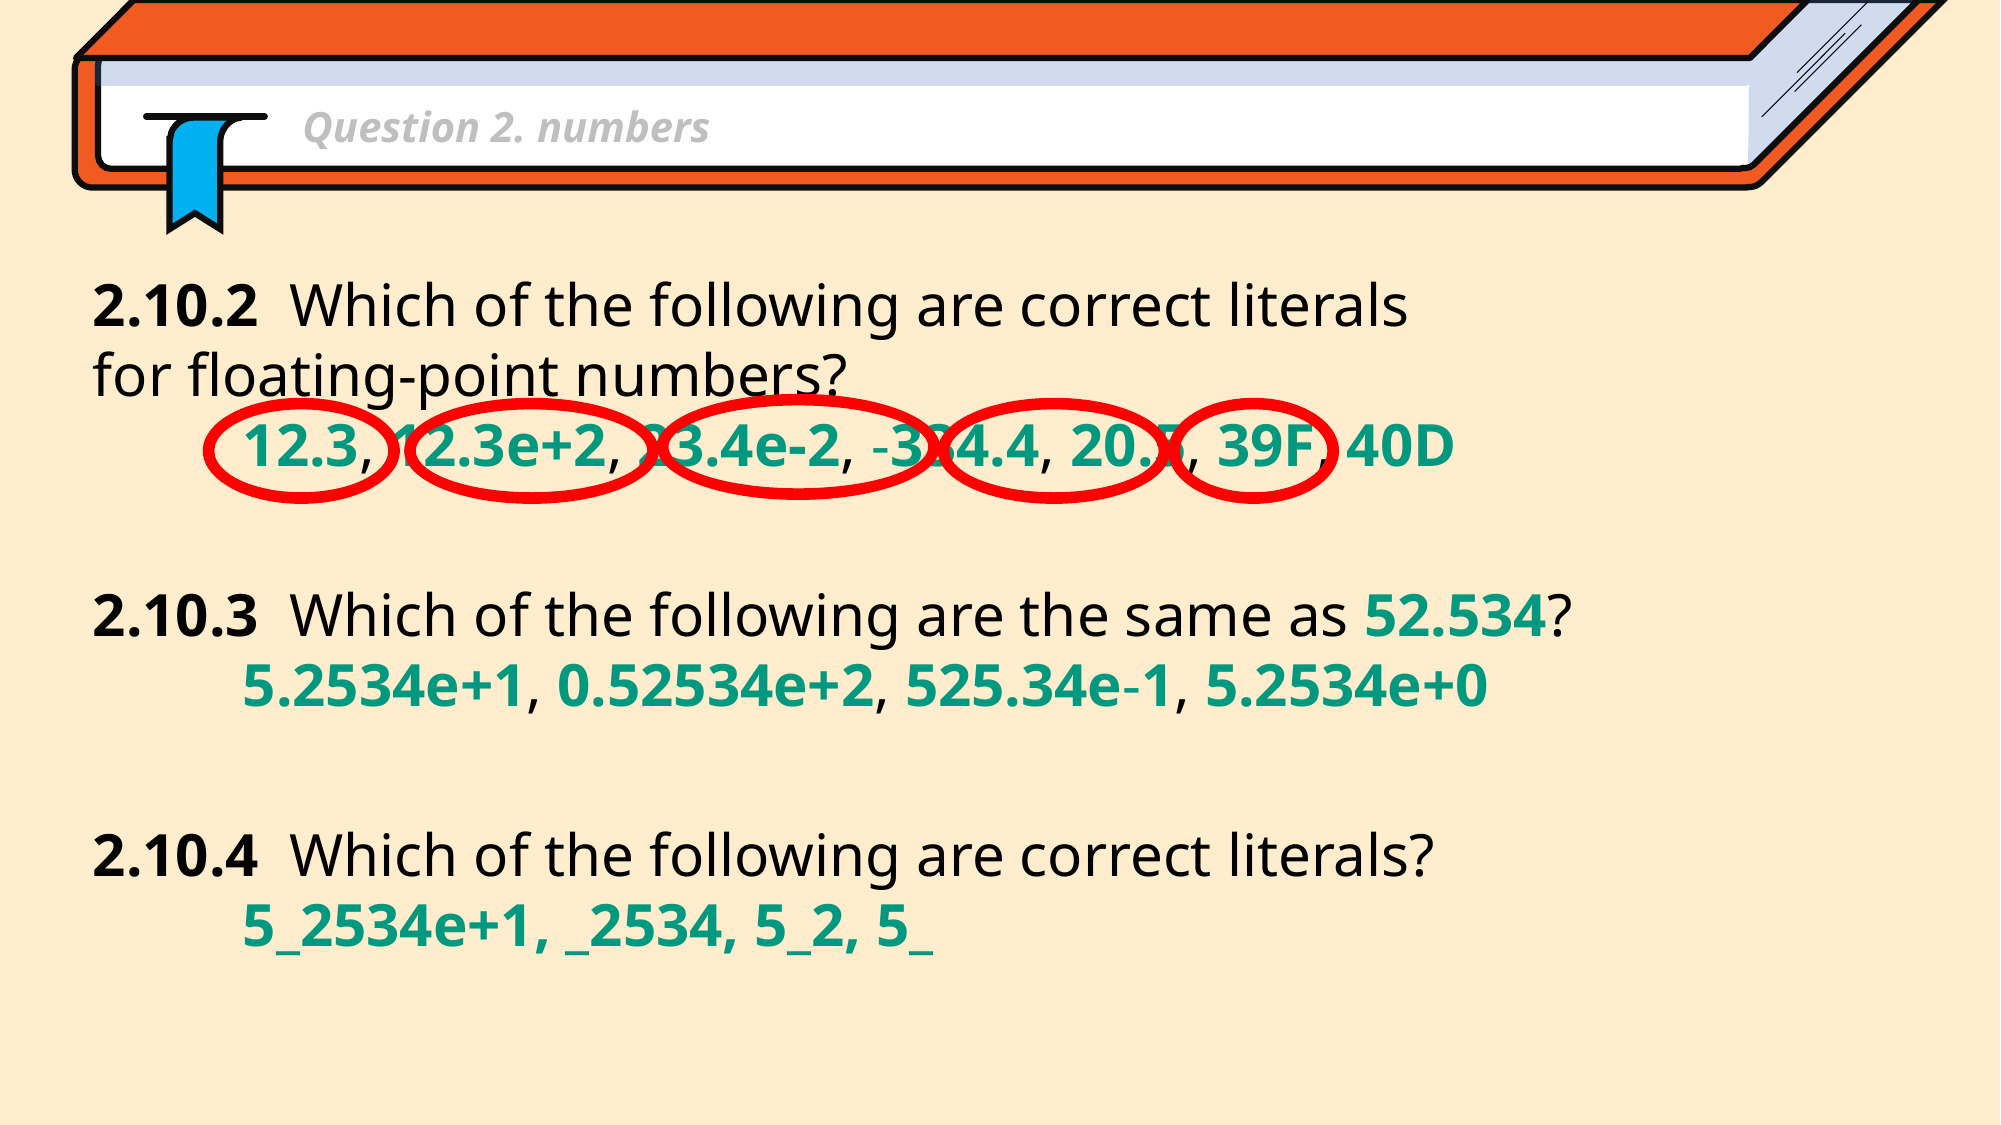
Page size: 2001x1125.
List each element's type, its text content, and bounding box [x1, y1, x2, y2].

text_box [404, 397, 659, 504]
text_box 2.10.2 Which of the following are correct literals for floating-point numbers? 12.3, 12.3e+2, 23.4e-2, -334.4, 20.5, 39F, 40D 2.10.3 Which of the following are the same as 52.534? 5.2534e+1, 0.52534e+2, 525.34e-1, 5.2534e+0 2.10.4 Which of the following are correct literals? 5_2534e+1, _2534, 5_2, 5_ [78, 260, 1944, 966]
text_box [202, 397, 400, 504]
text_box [74, 0, 1944, 230]
text_box [938, 397, 1169, 504]
text_box [656, 393, 940, 500]
text_box [1168, 397, 1340, 504]
